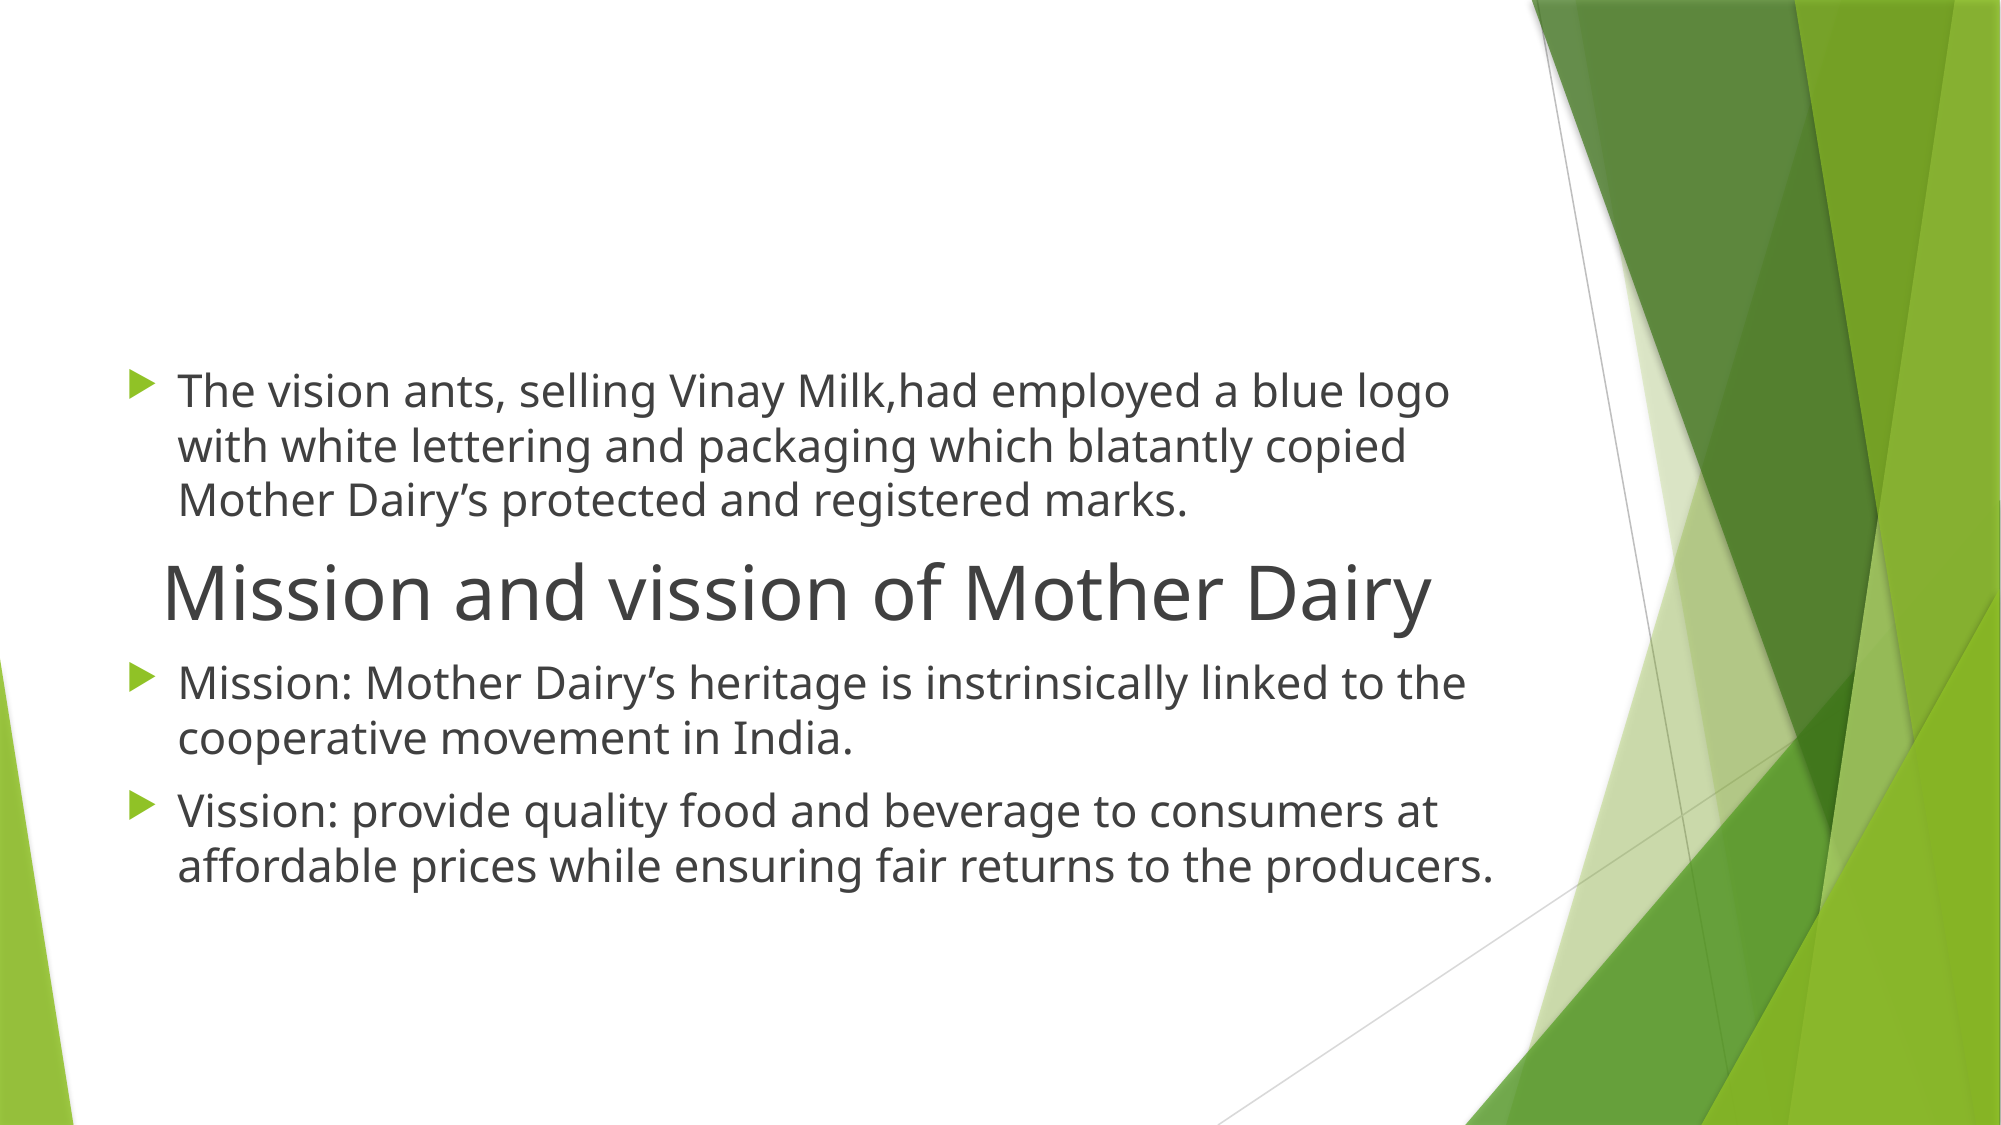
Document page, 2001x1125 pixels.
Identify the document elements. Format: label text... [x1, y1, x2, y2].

list The vision ants, selling Vinay Milk,had employed a blue logo with white lettering and packaging which blatantly copied Mother Dairy’s protected and registered marks. Mission and vission of Mother Dairy Mission: Mother Dairy’s heritage is instrinsically linked to the cooperative movement in India. Vission: provide quality food and beverage to consumers at affordable prices while ensuring fair returns to the producers. [111, 354, 1522, 992]
